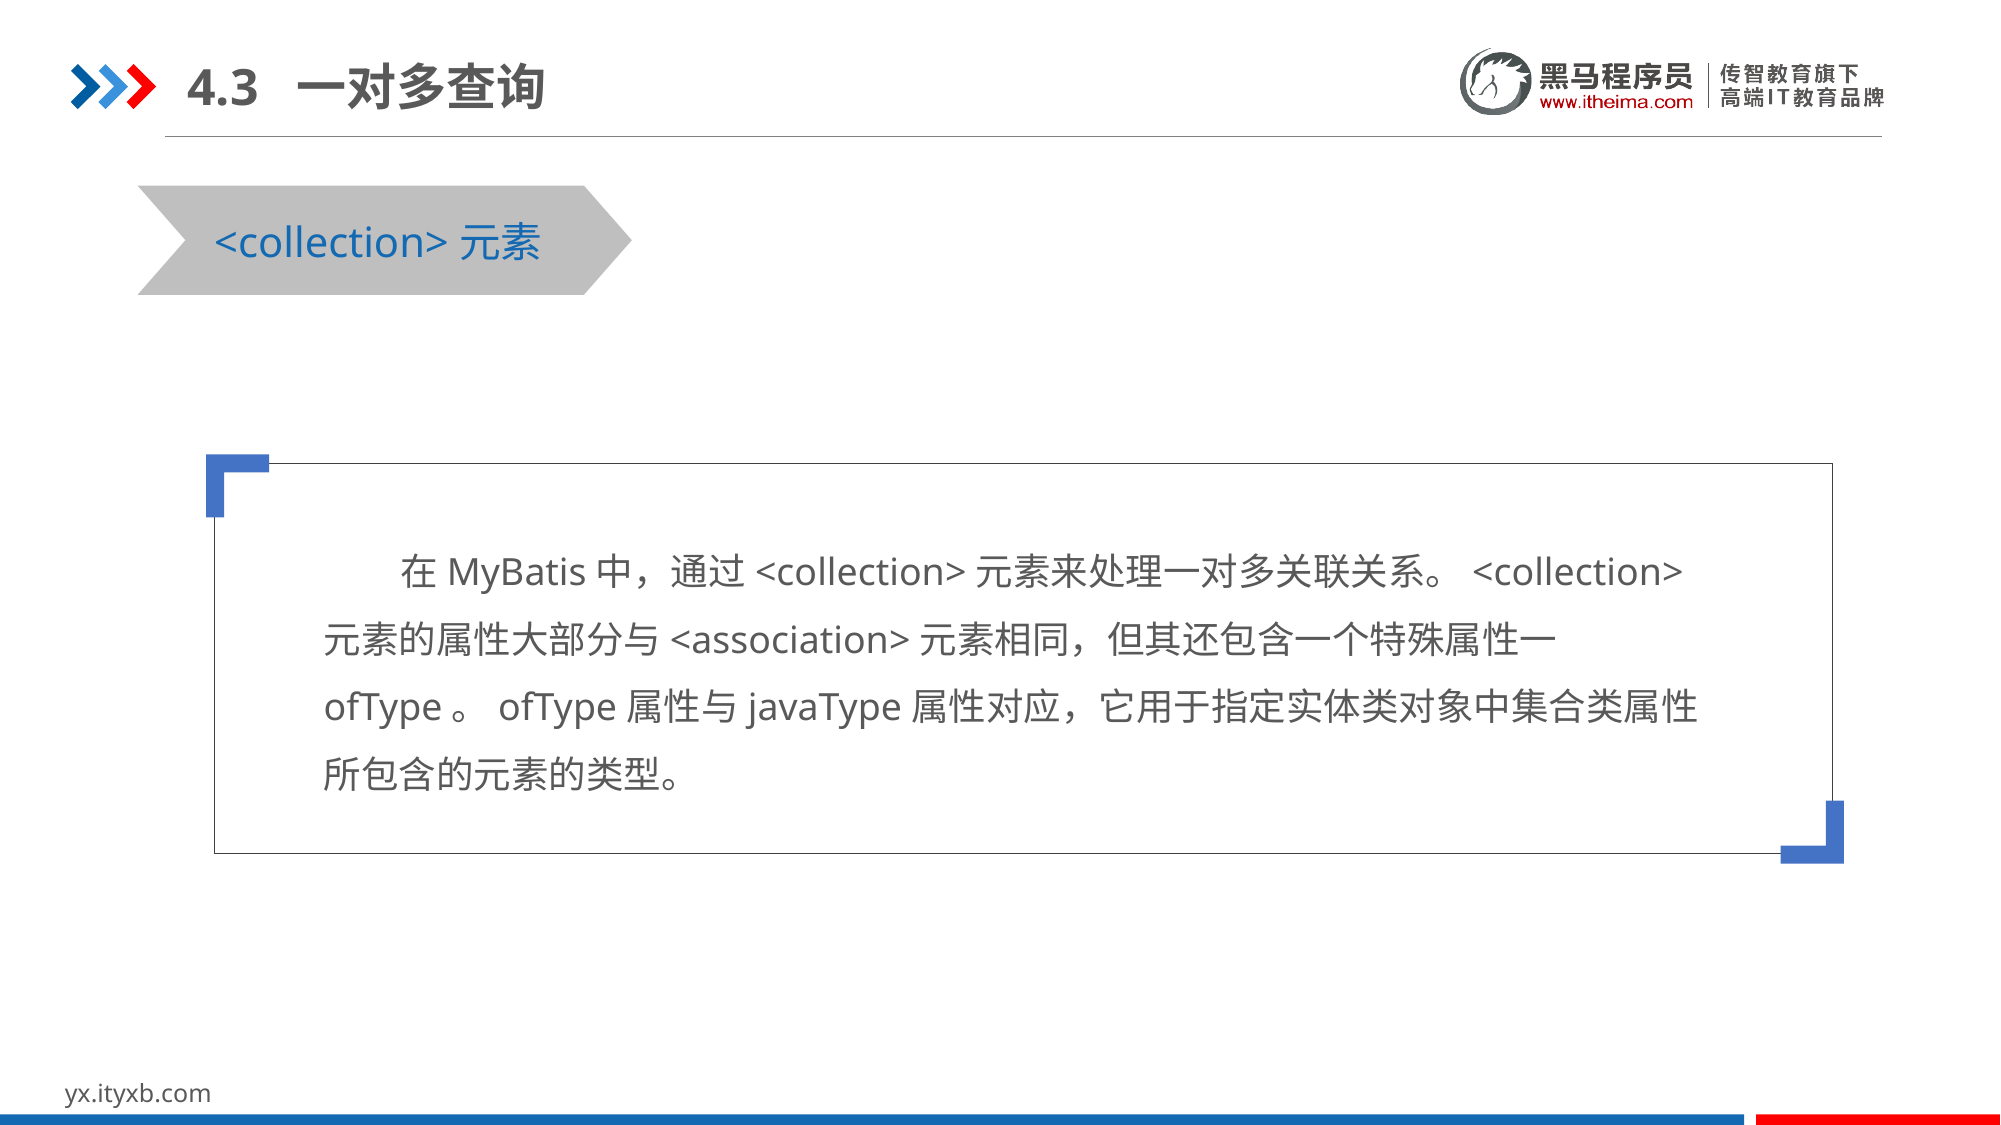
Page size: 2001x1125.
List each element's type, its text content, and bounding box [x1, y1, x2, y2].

text_box STEP 03 [172, 226, 184, 254]
text_box [213, 462, 1834, 854]
text_box [137, 185, 632, 295]
text_box [1780, 800, 1845, 865]
text_box <collection>元素 [199, 208, 558, 274]
text_box [205, 453, 270, 519]
picture [1460, 48, 1887, 115]
text_box 4.3 一对多查询 [187, 43, 867, 127]
